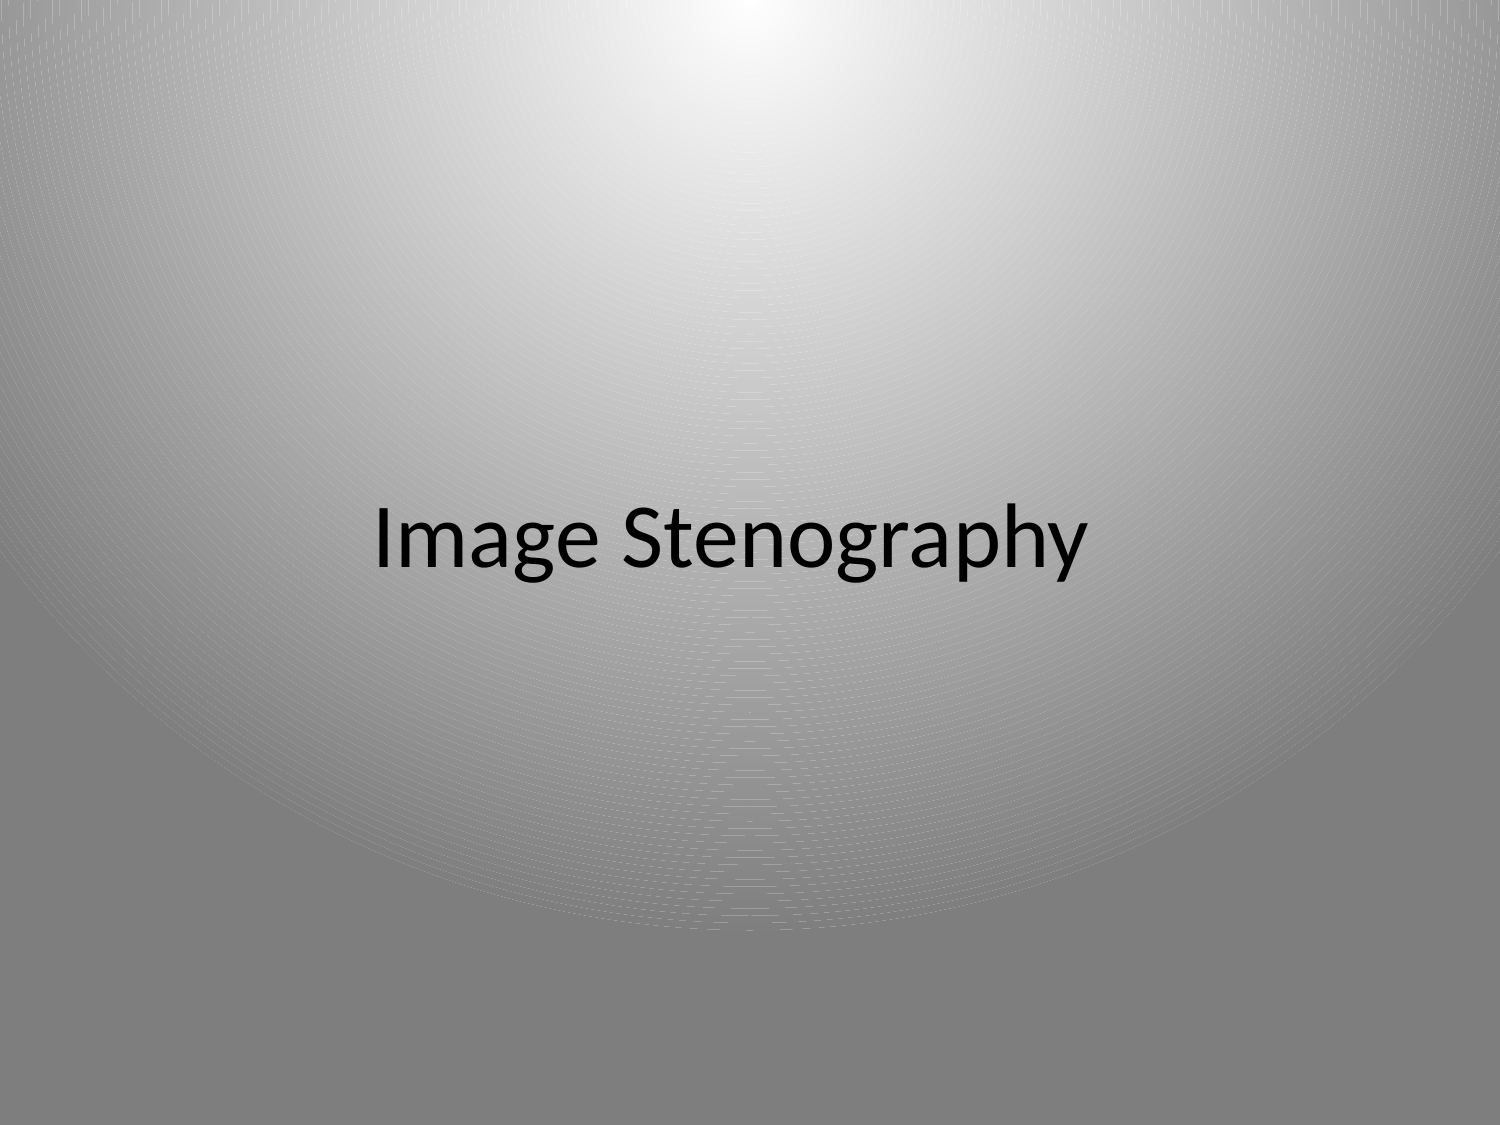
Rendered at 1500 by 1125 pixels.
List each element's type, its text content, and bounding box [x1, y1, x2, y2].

title Image Stenography [50, 437, 1413, 625]
